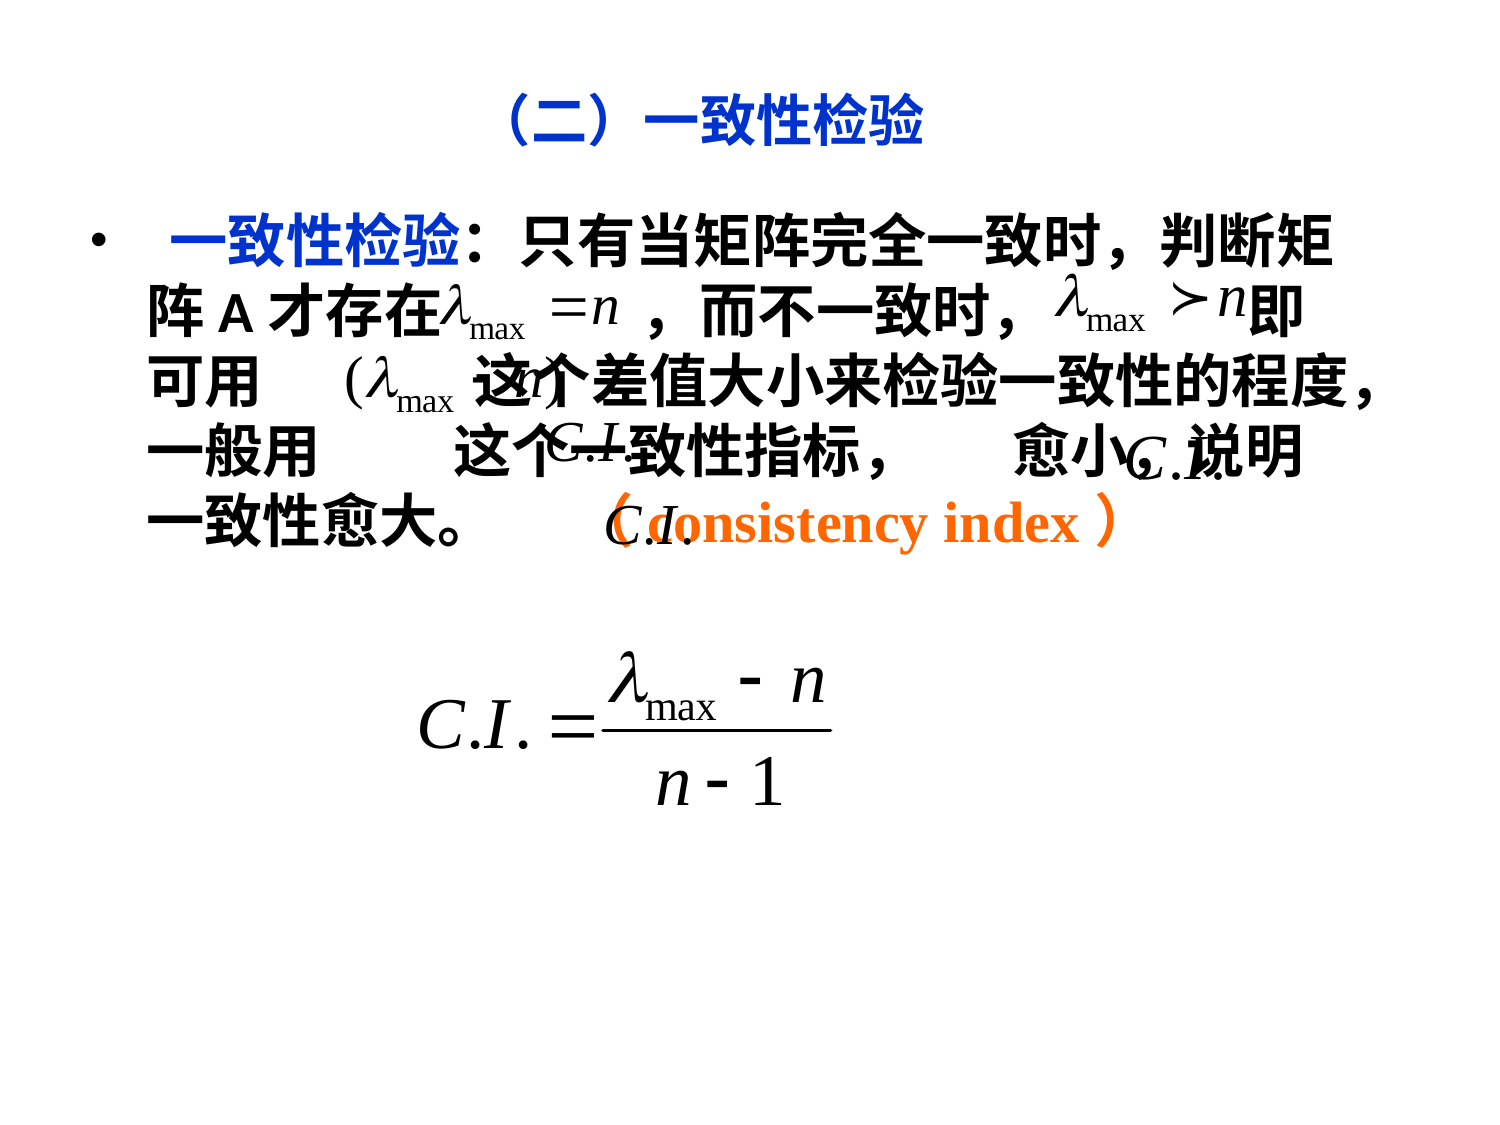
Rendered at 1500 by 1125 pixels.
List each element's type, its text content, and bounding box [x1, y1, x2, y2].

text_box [407, 632, 845, 822]
list 一致性检验：只有当矩阵完全一致时，判断矩阵A才存在 ，而不一致时， 即可用 这个差值大小来检验一致性的程度，一般用 这个一致性指标， 愈小，说明一致性愈大。 （consistency index） [75, 196, 1376, 1012]
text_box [596, 491, 703, 560]
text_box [1115, 420, 1235, 496]
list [1045, 255, 1259, 347]
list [430, 266, 632, 354]
title （二）一致性检验 [24, 77, 1375, 161]
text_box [336, 337, 574, 427]
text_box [537, 408, 644, 477]
